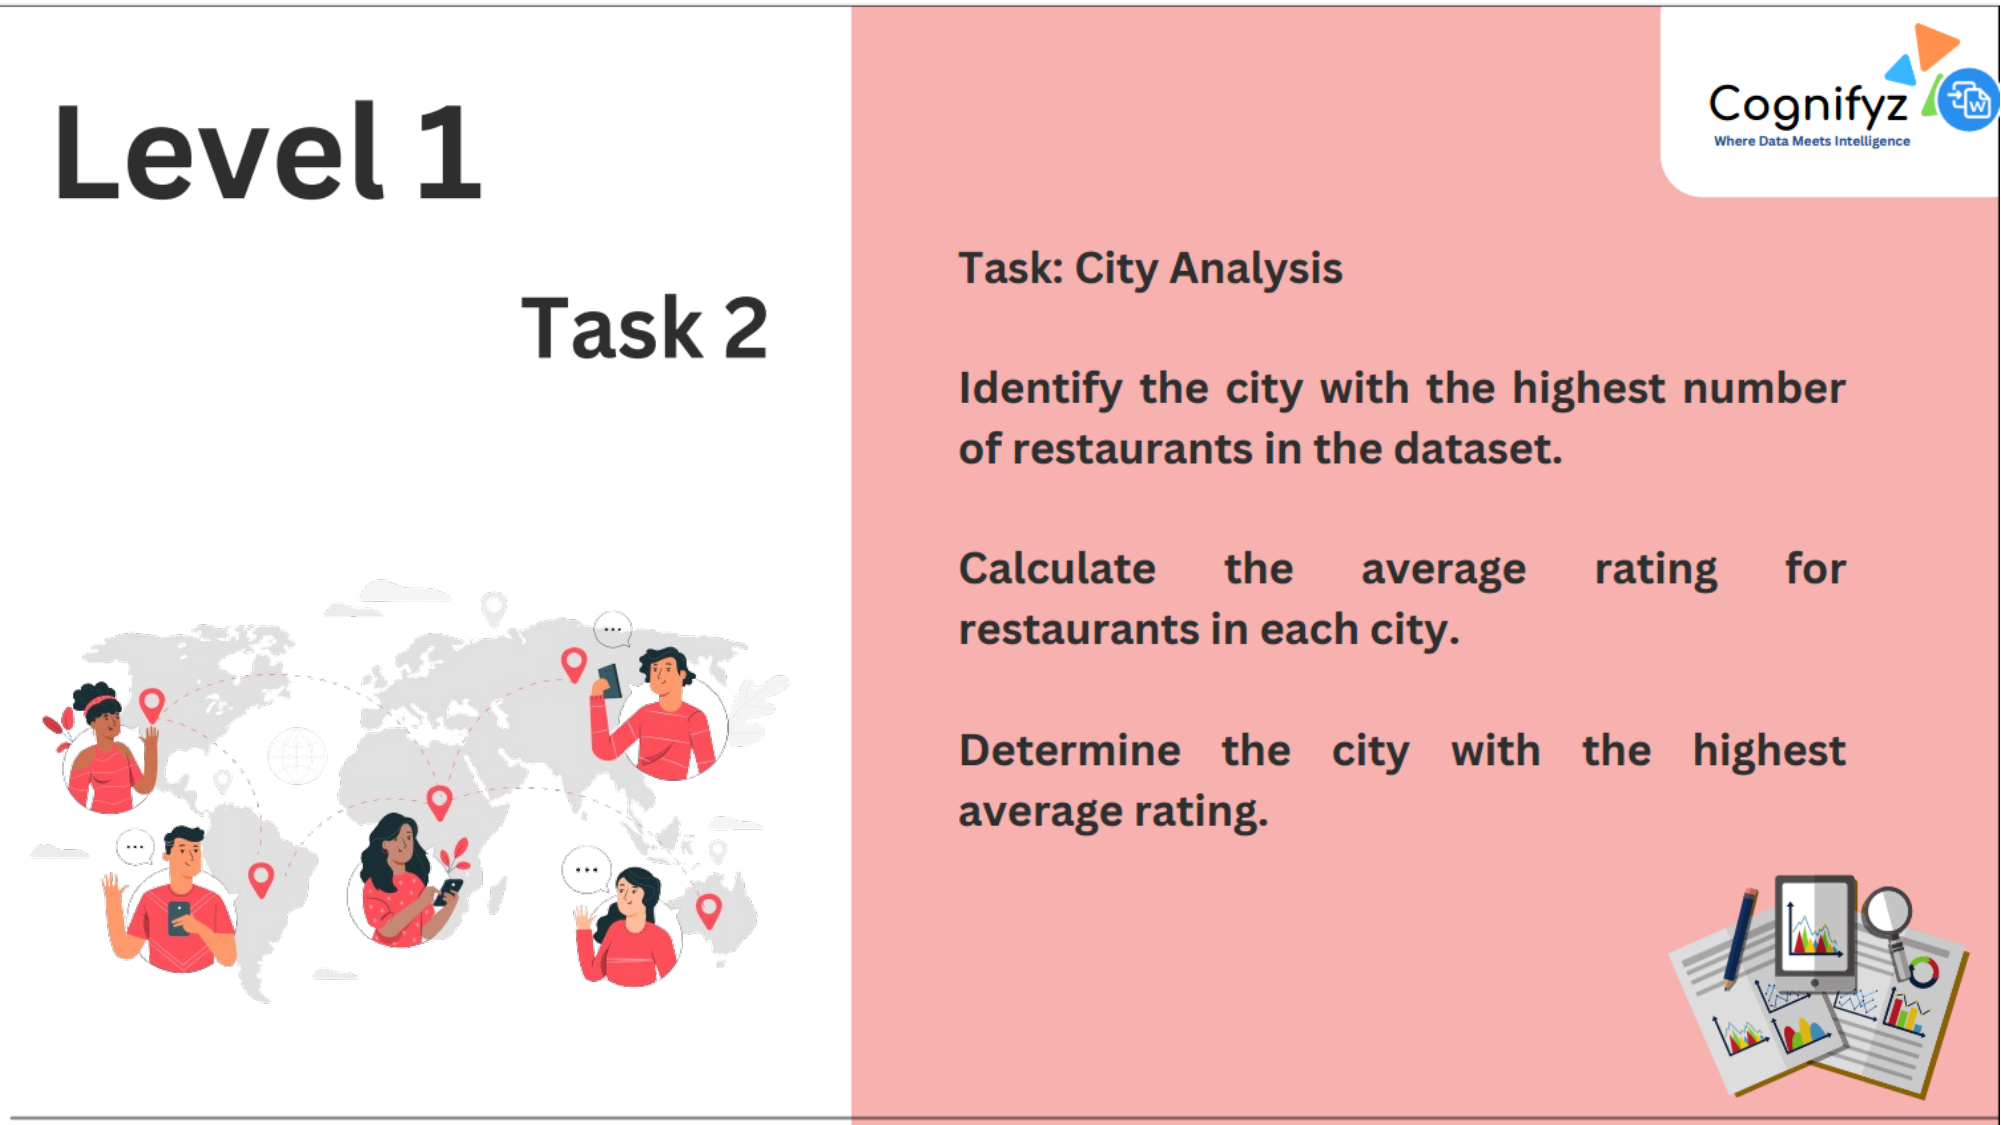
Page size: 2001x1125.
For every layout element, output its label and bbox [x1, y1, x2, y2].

list [0, 0, 2000, 1125]
picture [10, 538, 816, 1057]
